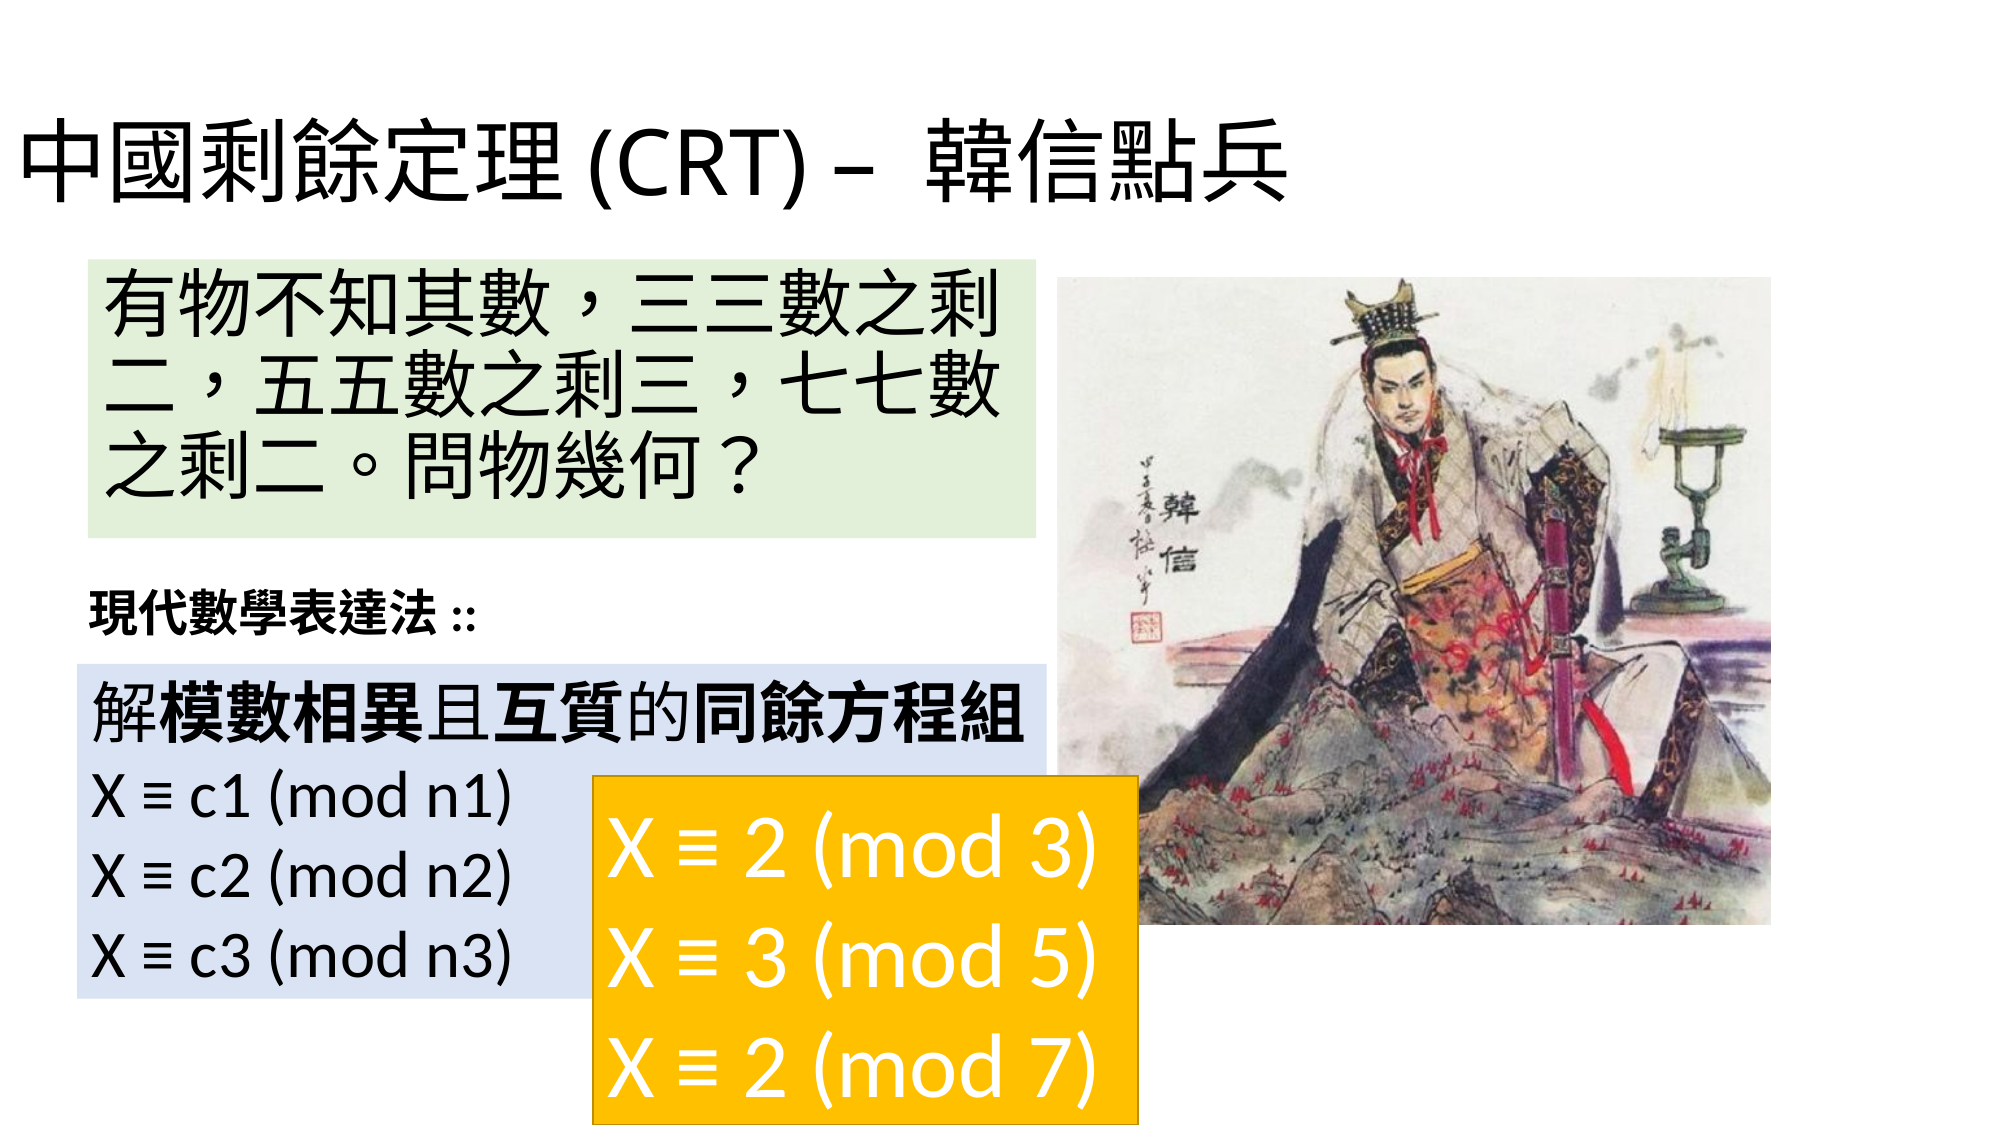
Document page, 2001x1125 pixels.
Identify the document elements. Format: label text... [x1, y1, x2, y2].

text_box 現代數學表達法:: [73, 574, 493, 649]
text_box 解模數相異且互質的同餘方程組 X ≡ c1 (mod n1) X ≡ c2 (mod n2) X ≡ c3 (mod n3) [77, 663, 1047, 999]
picture [1057, 277, 1771, 925]
list 有物不知其數，三三數之剩二，五五數之剩三，七七數之剩二。問物幾何？ [87, 259, 1037, 539]
title 中國剩餘定理(CRT) – 韓信點兵 [0, 95, 1725, 238]
text_box X ≡ 2 (mod 3) X ≡ 3 (mod 5) X ≡ 2 (mod 7) [592, 775, 1139, 1125]
